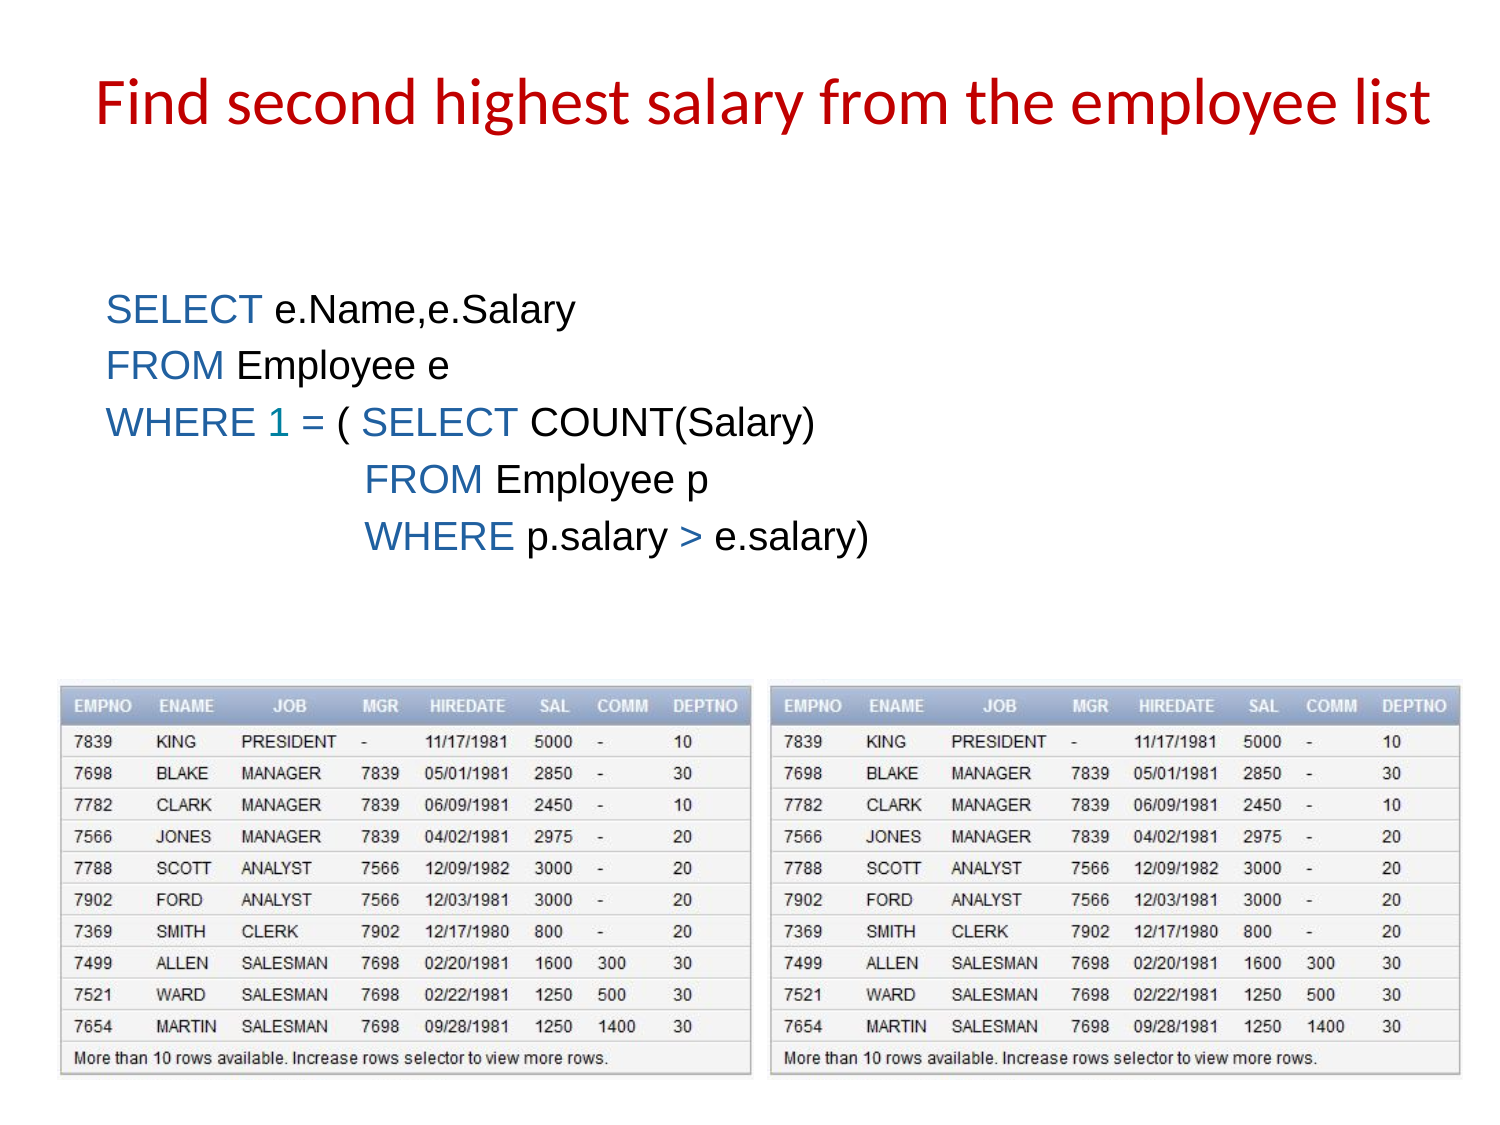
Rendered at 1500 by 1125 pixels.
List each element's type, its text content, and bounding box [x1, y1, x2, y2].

picture [766, 679, 1463, 1081]
title Find second highest salary from the employee list [75, 45, 1454, 150]
list SELECT e.Name,e.Salary FROM Employee e WHERE 1 = ( SELECT COUNT(Salary) FROM Employee p WHERE p.salary > e.salary) [90, 275, 1454, 675]
picture [57, 679, 754, 1081]
